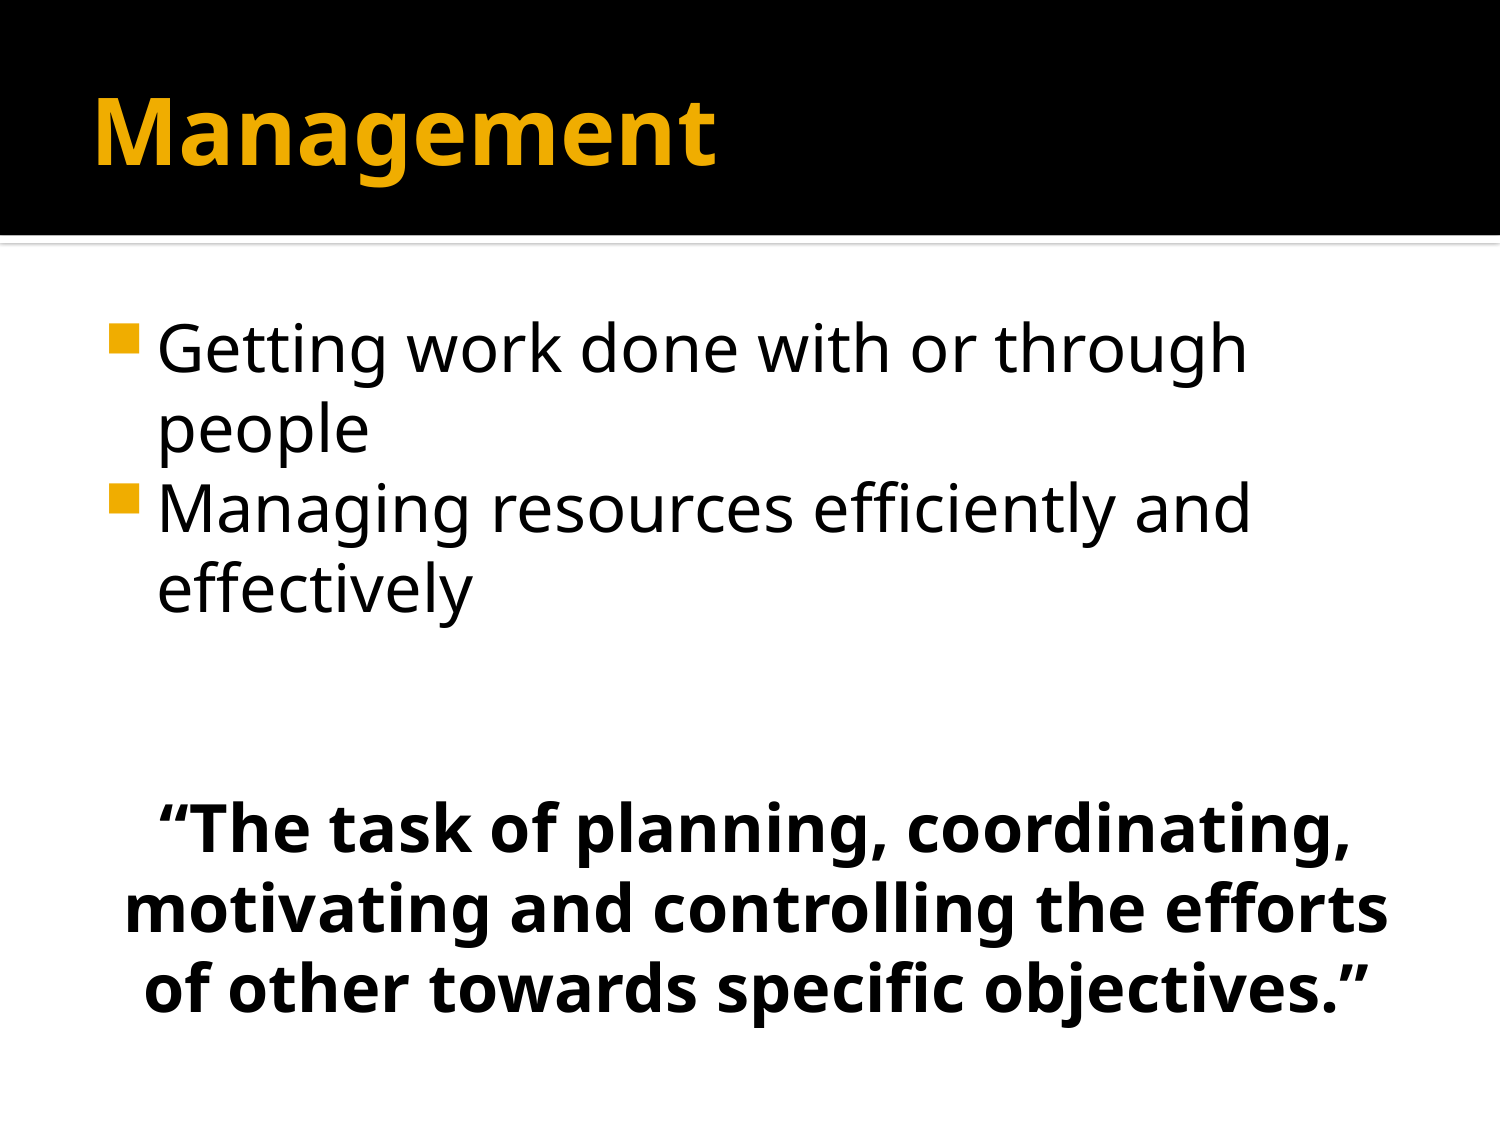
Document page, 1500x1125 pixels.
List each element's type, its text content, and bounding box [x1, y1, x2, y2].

list Getting work done with or through people Managing resources efficiently and effectively “The task of planning, coordinating, motivating and controlling the efforts of other towards specific objectives.” [75, 291, 1425, 1050]
title Management [75, 25, 1425, 231]
